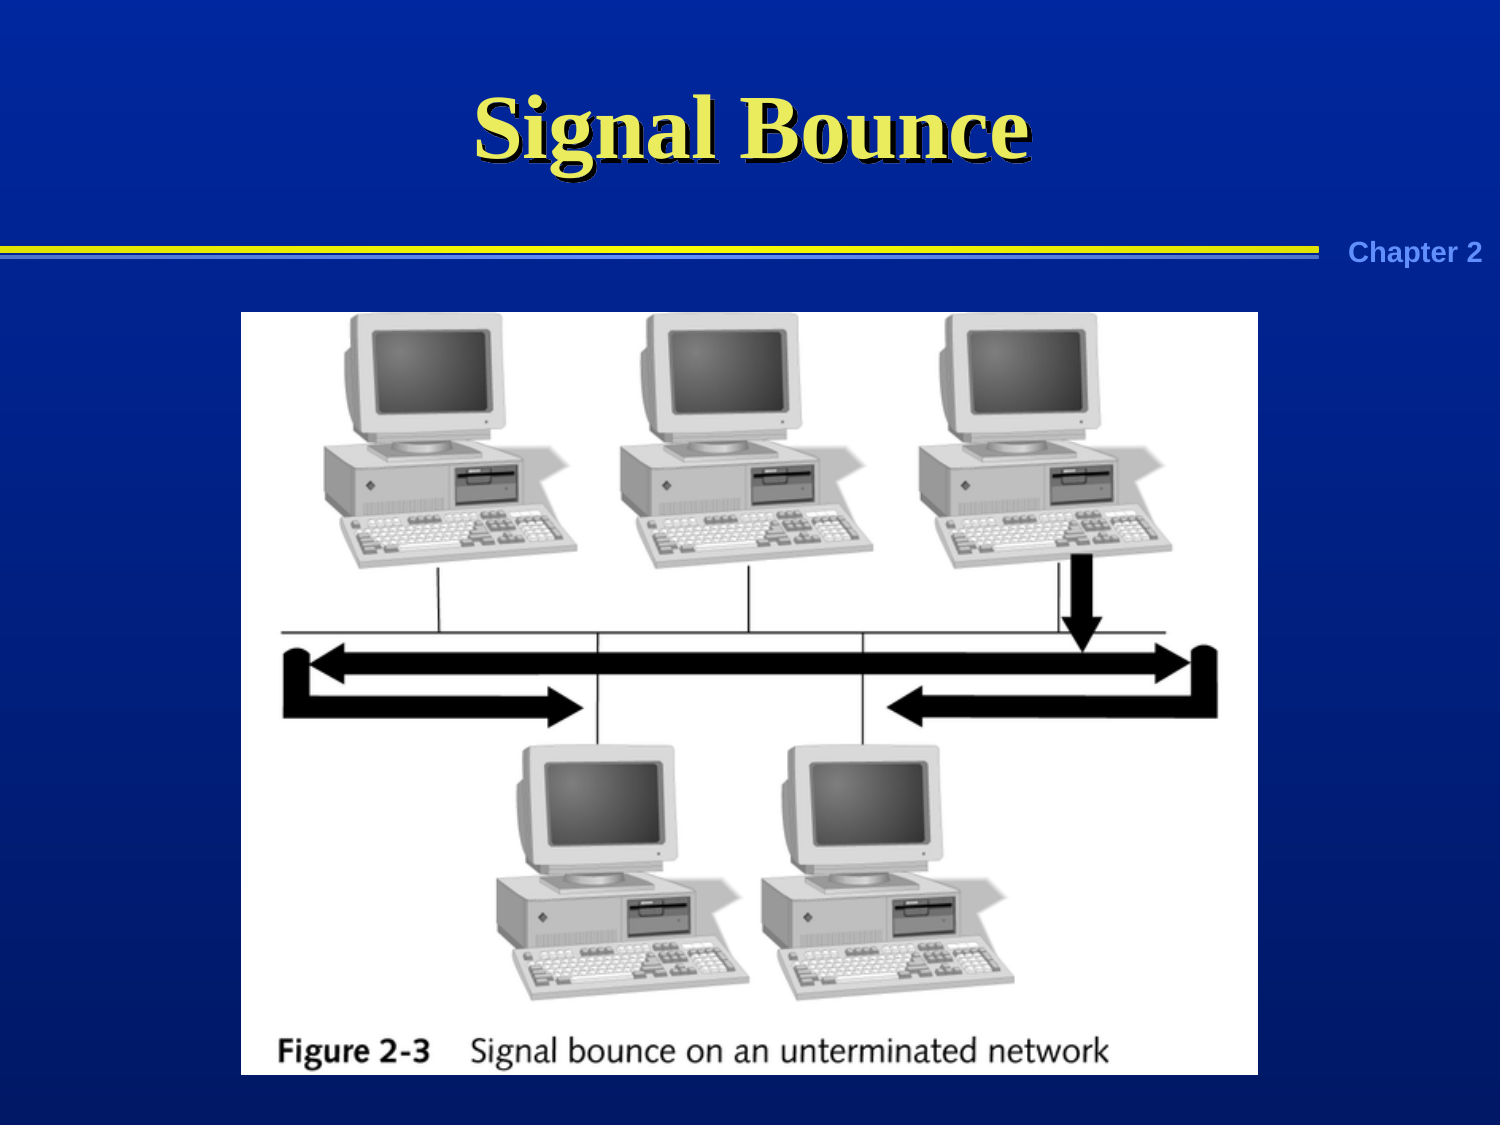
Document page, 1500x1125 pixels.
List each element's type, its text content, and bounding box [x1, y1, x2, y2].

picture [241, 312, 1259, 1076]
title Signal Bounce [111, 27, 1392, 217]
